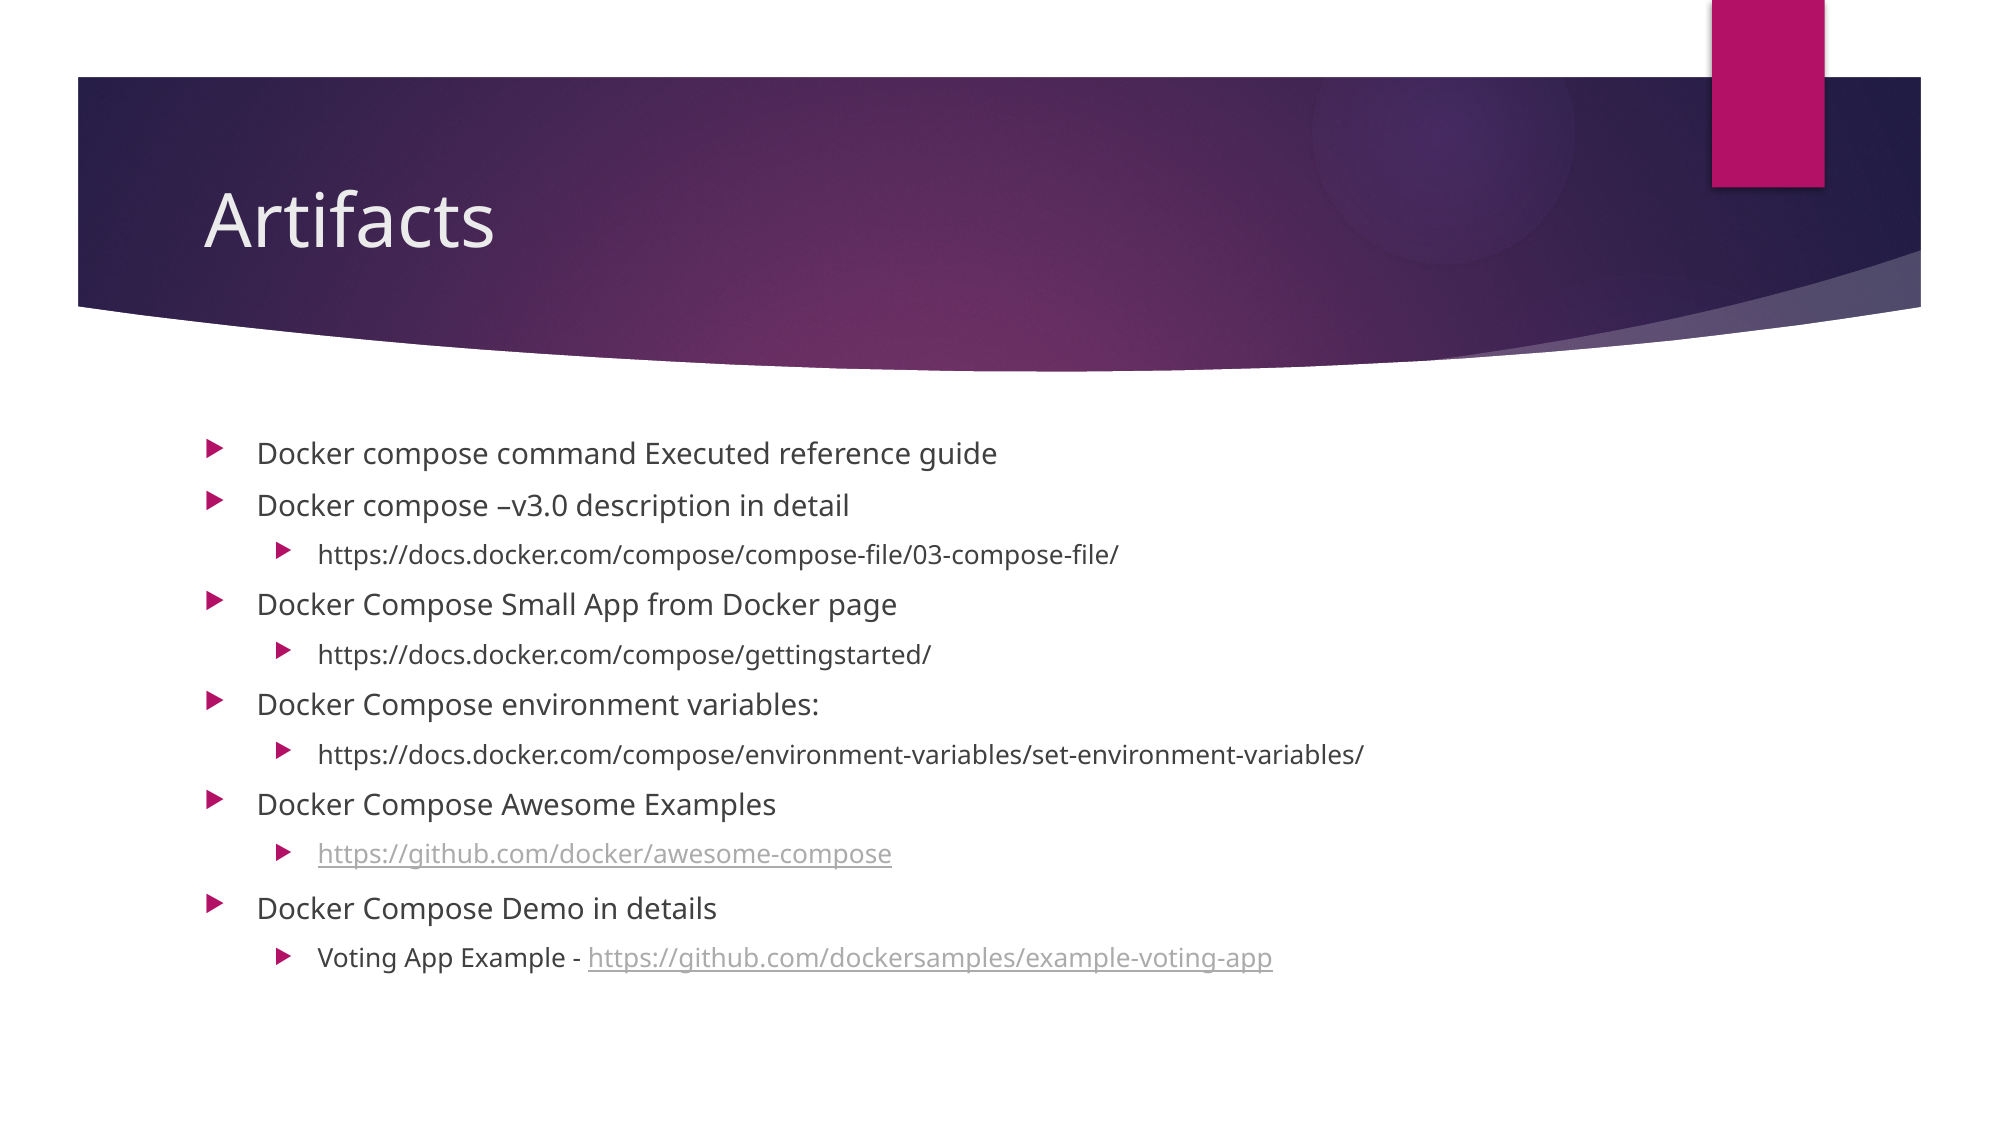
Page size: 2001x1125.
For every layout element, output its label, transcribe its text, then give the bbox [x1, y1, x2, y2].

list Docker compose command Executed reference guide Docker compose –v3.0 description in detail https://docs.docker.com/compose/compose-file/03-compose-file/ Docker Compose Small App from Docker page https://docs.docker.com/compose/gettingstarted/ Docker Compose environment variables: https://docs.docker.com/compose/environment-variables/set-environment-variables/ Docker Compose Awesome Examples https://github.com/docker/awesome-compose Docker Compose Demo in details Voting App Example - https://github.com/dockersamples/example-voting-app [189, 427, 1805, 988]
title Artifacts [189, 159, 1627, 276]
